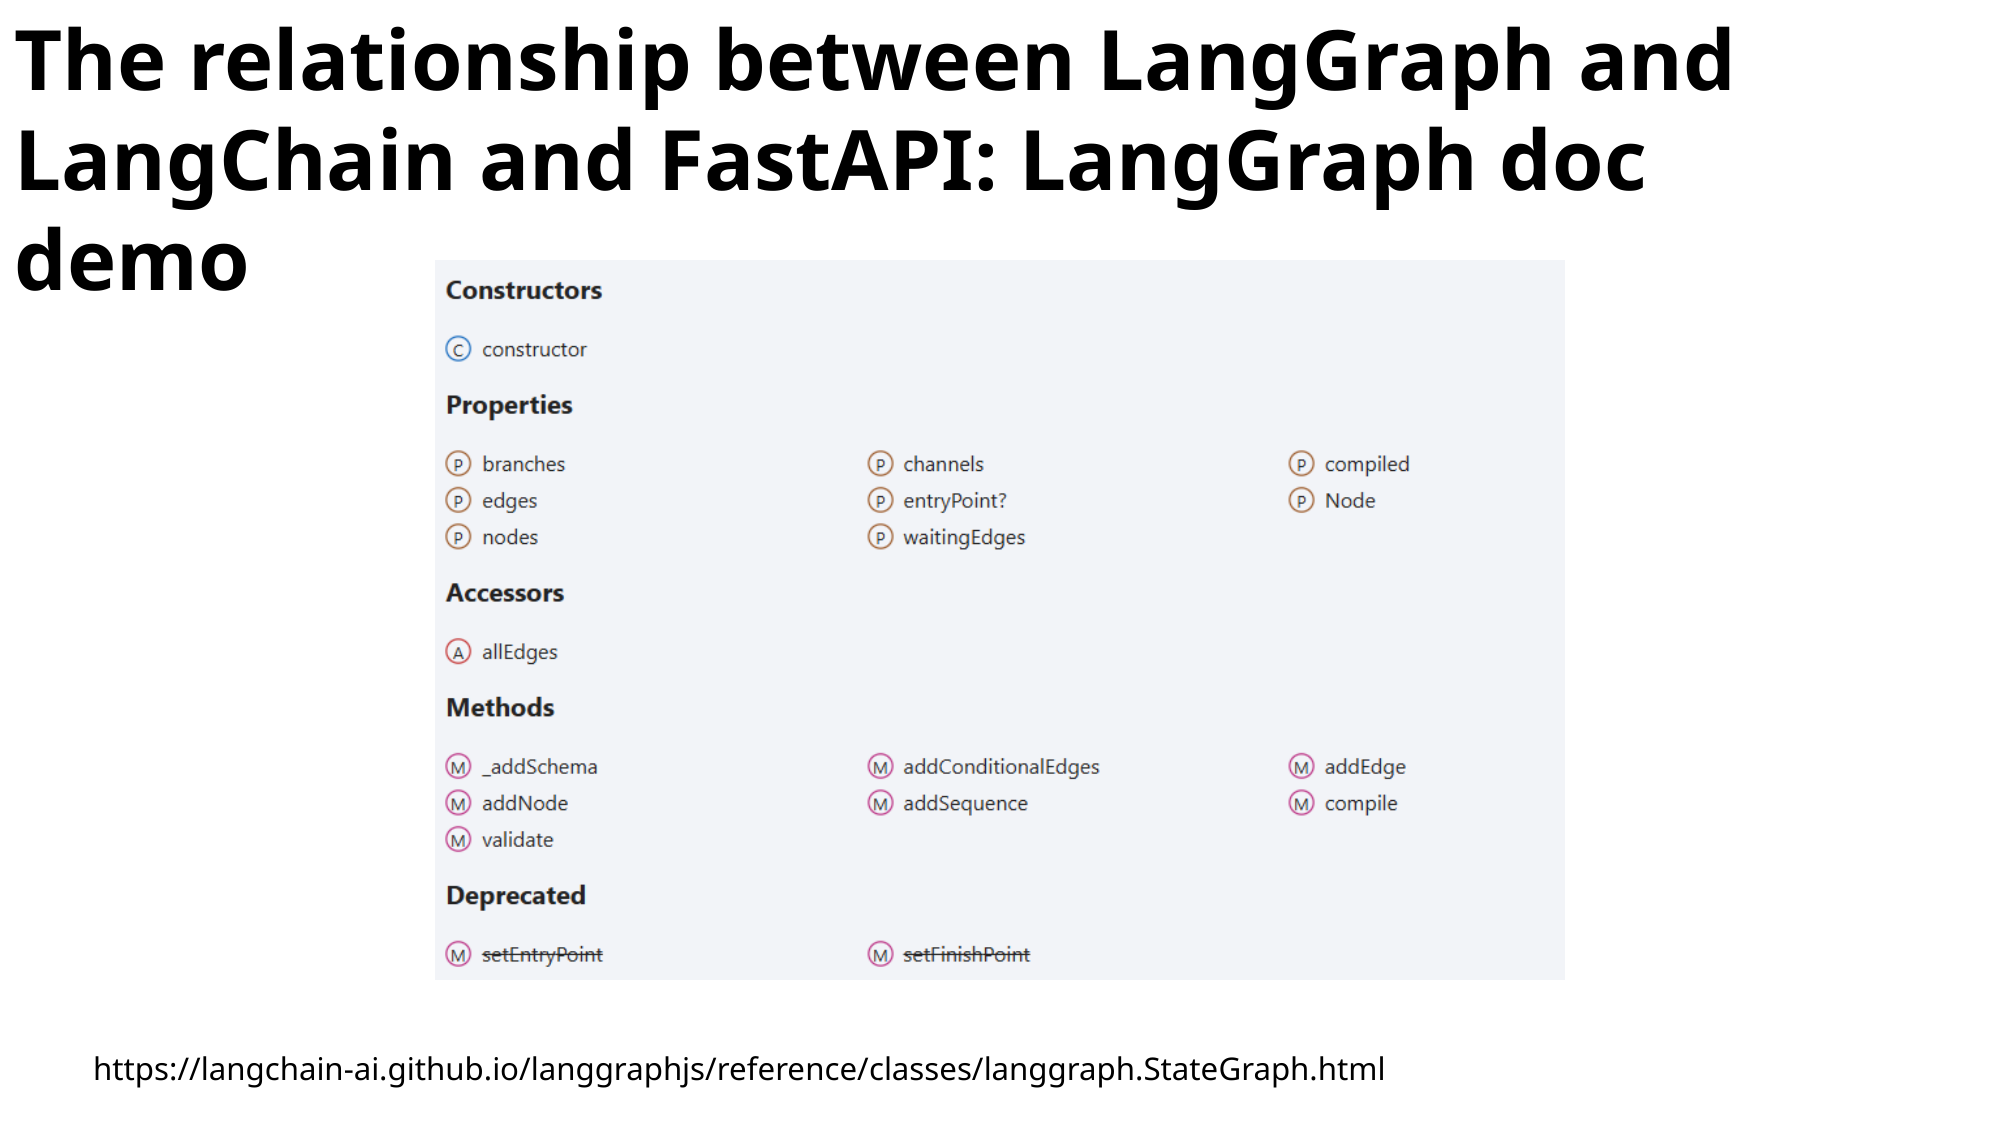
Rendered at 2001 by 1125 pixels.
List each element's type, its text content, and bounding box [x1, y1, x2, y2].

text_box https://langchain-ai.github.io/langgraphjs/reference/classes/langgraph.StateGraph.html [78, 1042, 1565, 1095]
picture [434, 260, 1566, 981]
text_box The relationship between LangGraph and LangChain and FastAPI: LangGraph doc demo [0, 0, 1891, 315]
